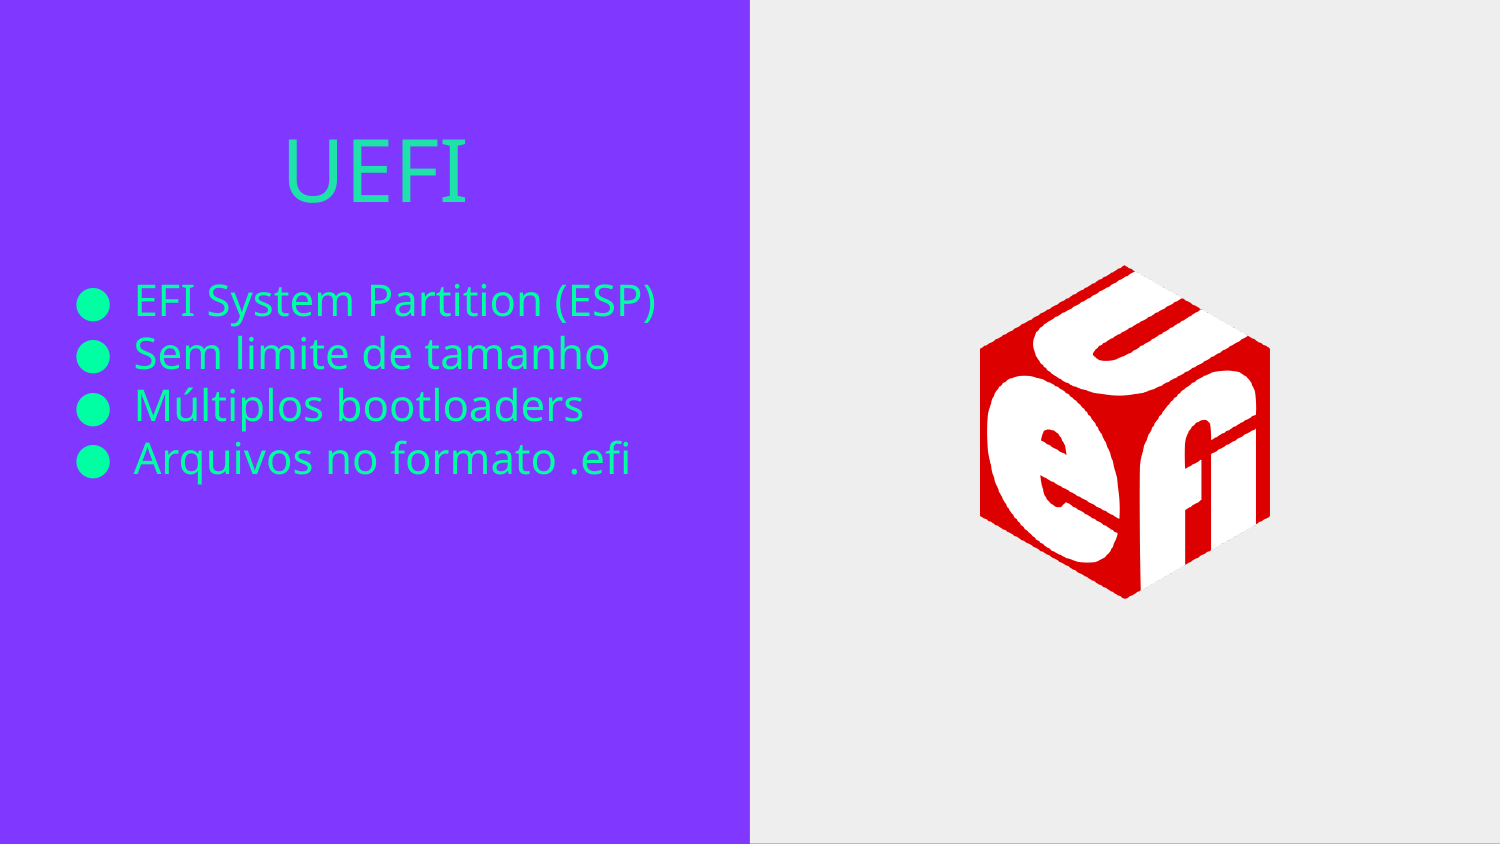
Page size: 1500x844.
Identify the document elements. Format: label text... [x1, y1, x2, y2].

picture [980, 265, 1270, 600]
subtitle EFI System Partition (ESP) Sem limite de tamanho Múltiplos bootloaders Arquivos no formato .efi [43, 258, 708, 461]
title UEFI [43, 89, 708, 236]
